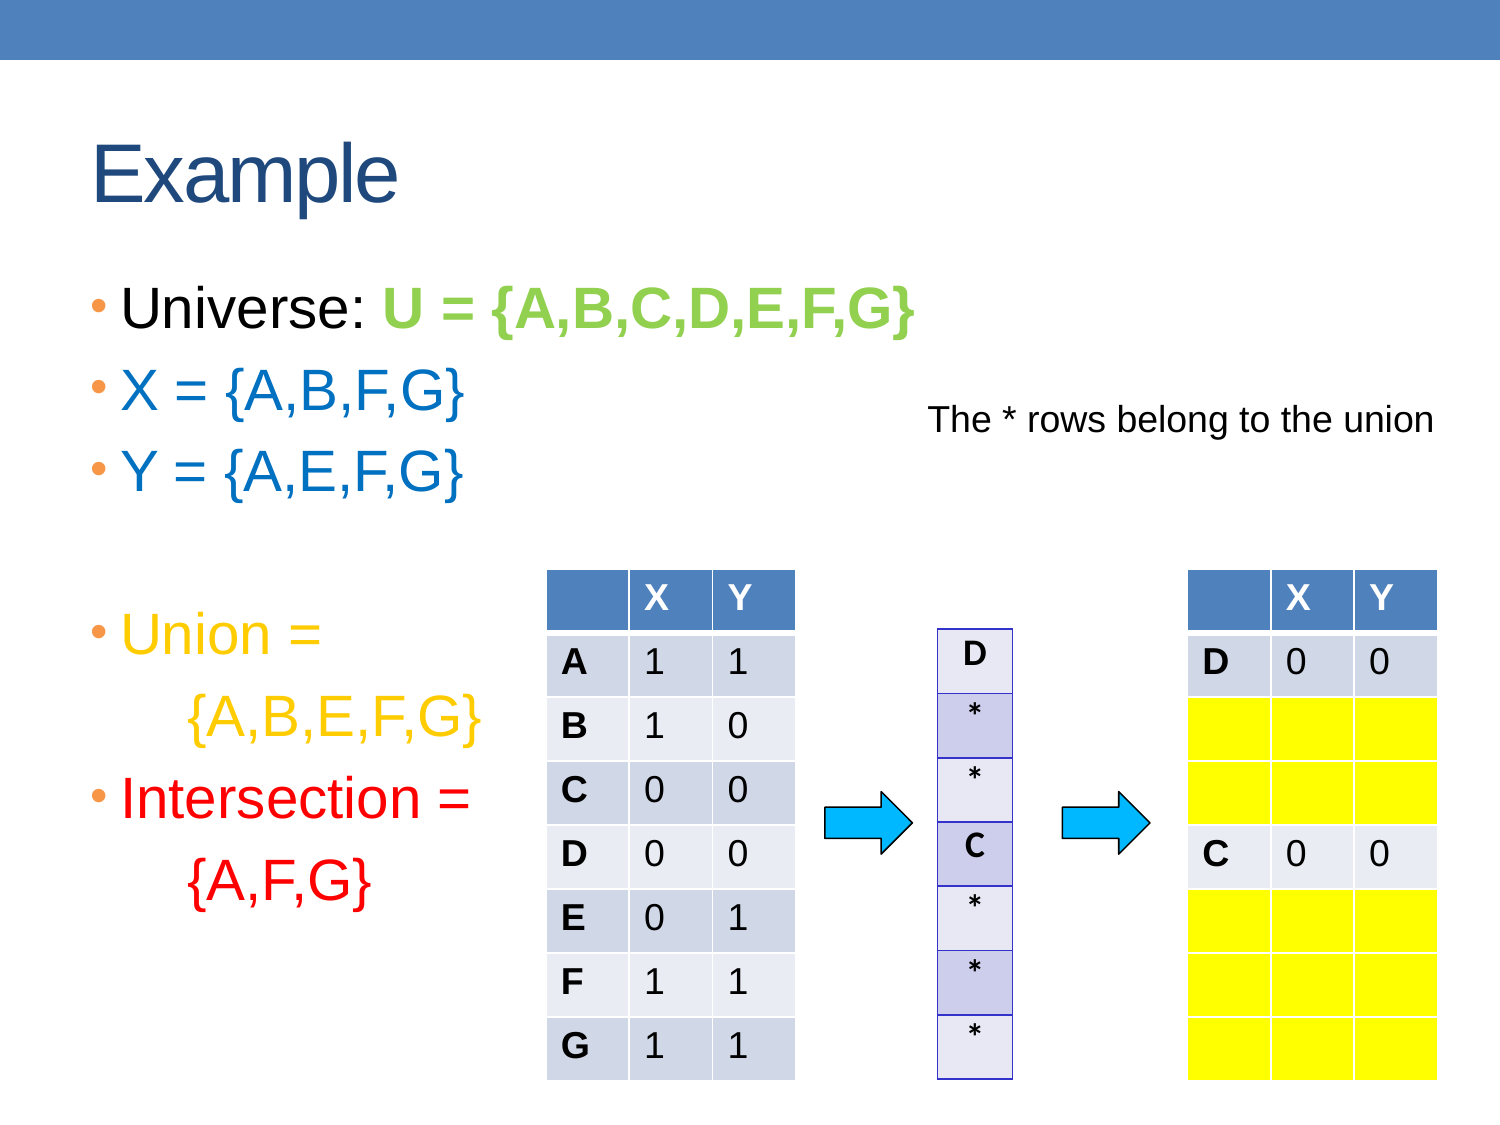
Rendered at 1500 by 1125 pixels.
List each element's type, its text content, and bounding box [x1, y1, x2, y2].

table_cell G [547, 1018, 628, 1080]
table_cell D [547, 826, 628, 888]
table_cell * [938, 887, 1012, 950]
list Universe: U = {A,B,C,D,E,F,G} X = {A,B,F,G} Y = {A,E,F,G} Union = {A,B,E,F,G} Intersection = {A,F,G} [75, 262, 1425, 1063]
table_cell [1188, 954, 1270, 1016]
text_box [824, 791, 913, 855]
table_cell [1355, 890, 1437, 952]
table_cell 0 [630, 762, 712, 824]
table_header X [1272, 570, 1353, 630]
table_cell [1355, 762, 1437, 824]
table_cell [1355, 698, 1437, 760]
table_cell 0 [1272, 826, 1353, 888]
table_cell * [938, 694, 1012, 757]
table_cell 1 [630, 698, 712, 760]
table_cell [1188, 890, 1270, 952]
table_cell C [938, 823, 1012, 885]
table_header D [938, 630, 1012, 693]
table_cell C [547, 762, 628, 824]
table_cell [1272, 698, 1353, 760]
table_cell 1 [713, 890, 795, 952]
table_cell 0 [630, 890, 712, 952]
table_cell 0 [713, 698, 795, 760]
table_cell 1 [713, 954, 795, 1016]
table_cell A [547, 636, 628, 696]
table_header Y [1355, 570, 1437, 630]
table_cell 0 [1355, 636, 1437, 696]
table_header Y [713, 570, 795, 630]
table_cell 0 [1272, 636, 1353, 696]
title Example [75, 87, 1425, 250]
table_cell [1355, 954, 1437, 1016]
table_cell 0 [713, 762, 795, 824]
table_cell [1355, 1018, 1437, 1080]
table_cell [1188, 1018, 1270, 1080]
table_cell * [938, 759, 1012, 821]
table_cell F [547, 954, 628, 1016]
table_cell * [938, 951, 1012, 1014]
table_cell 0 [713, 826, 795, 888]
table_header X [630, 570, 712, 630]
table_cell 1 [713, 1018, 795, 1080]
table_cell 0 [630, 826, 712, 888]
text_box [1062, 791, 1150, 855]
table_cell E [547, 890, 628, 952]
table_cell 1 [630, 1018, 712, 1080]
table_cell [1188, 698, 1270, 760]
table_cell 0 [1355, 826, 1437, 888]
table_cell [1272, 762, 1353, 824]
table_cell C [1188, 826, 1270, 888]
table_cell 1 [630, 636, 712, 696]
table_cell D [1188, 636, 1270, 696]
table_cell * [938, 1016, 1012, 1078]
table_cell [1272, 954, 1353, 1016]
table_cell B [547, 698, 628, 760]
table_cell [1272, 1018, 1353, 1080]
table_cell 1 [713, 636, 795, 696]
table_cell [1188, 762, 1270, 824]
table_cell 1 [630, 954, 712, 1016]
table_cell [1272, 890, 1353, 952]
table_header [1188, 570, 1270, 630]
table_header [547, 570, 628, 630]
text_box The * rows belong to the union [912, 388, 1500, 448]
